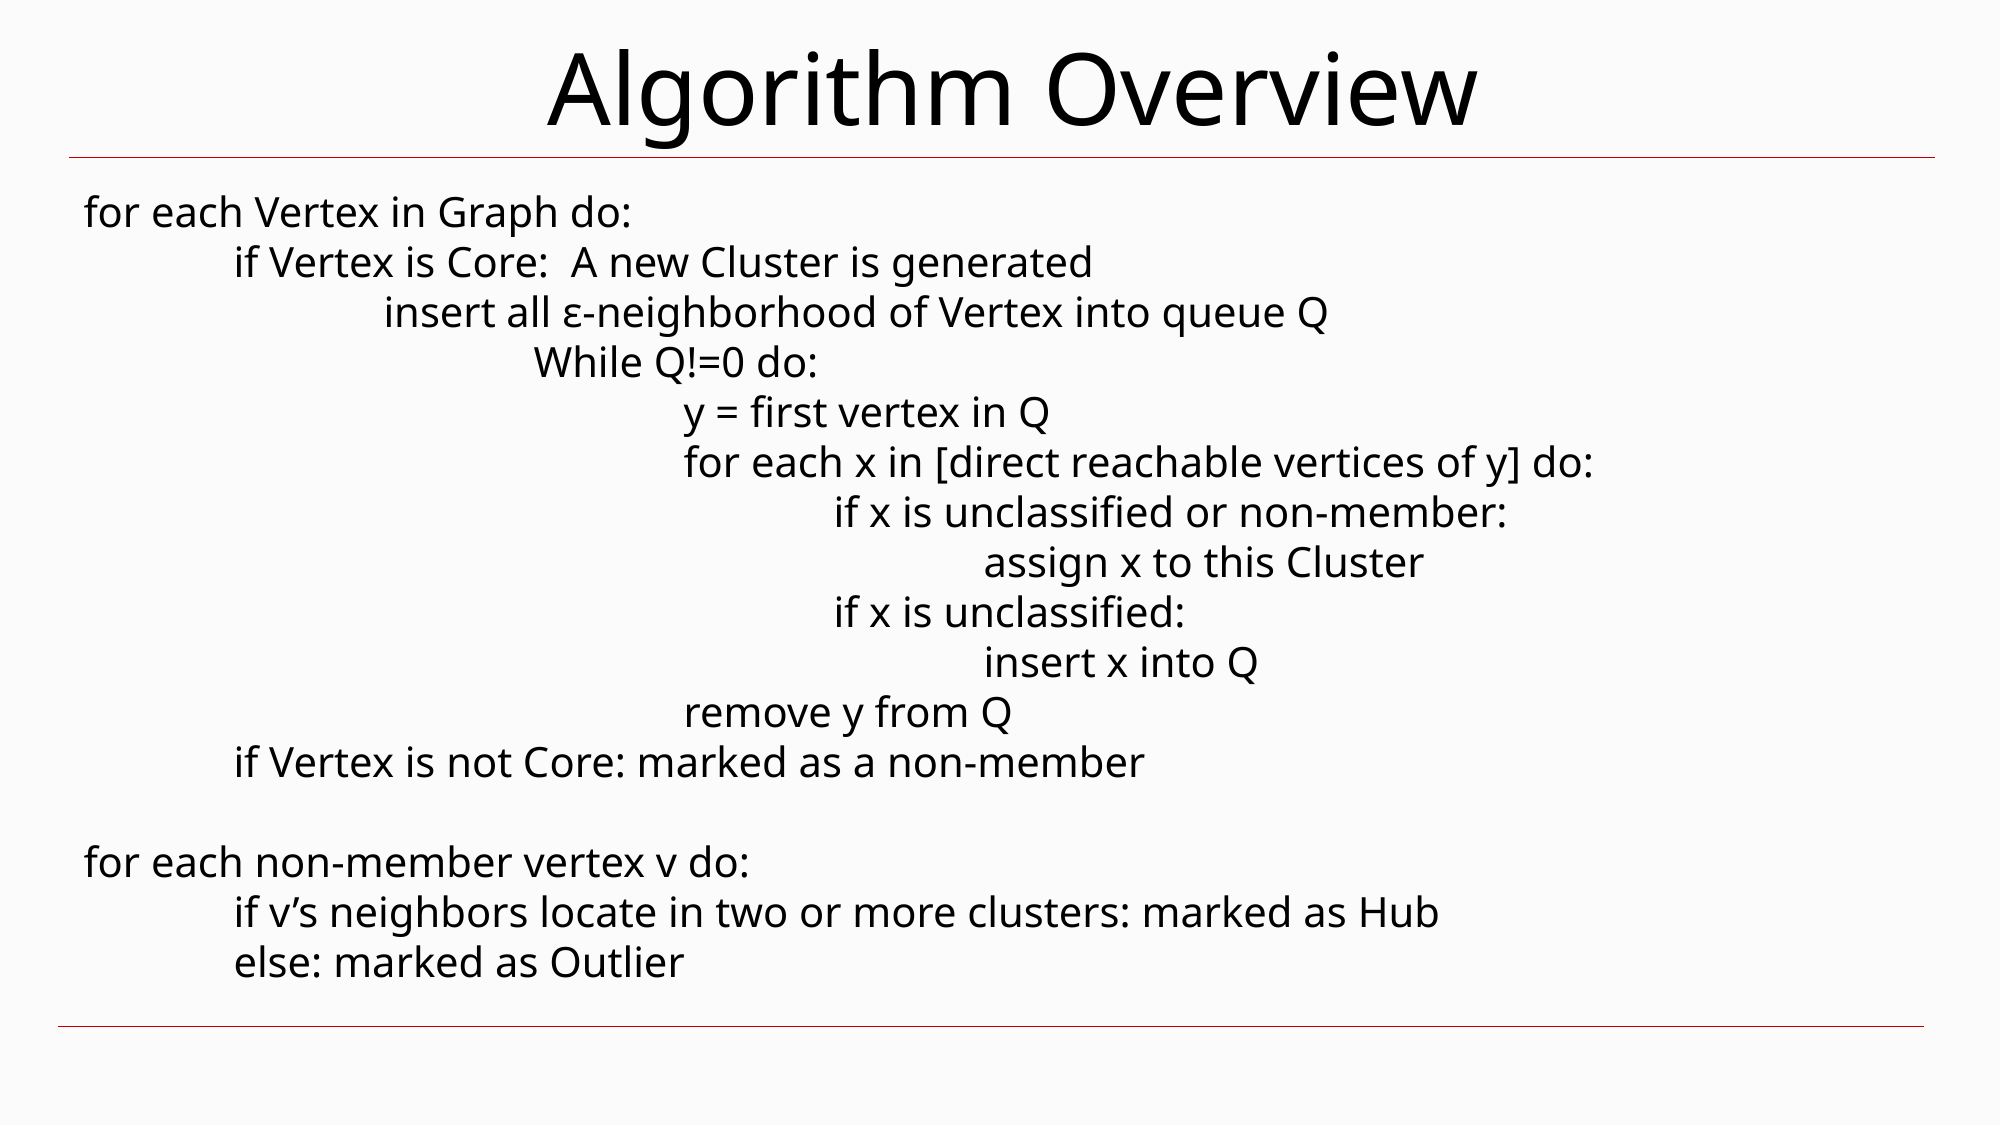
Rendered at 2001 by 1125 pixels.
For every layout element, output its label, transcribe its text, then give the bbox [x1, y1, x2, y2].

text_box Algorithm Overview [81, 18, 1946, 154]
text_box for each Vertex in Graph do: if Vertex is Core: A new Cluster is generated insert all ε-neighborhood of Vertex into queue Q While Q!=0 do: y = first vertex in Q for each x in [direct reachable vertices of y] do: if x is unclassified or non-member: assign x to this Cluster if x is unclassified: insert x into Q remove y from Q if Vertex is not Core: marked as a non-member for each non-member vertex v do: if v’s neighbors locate in two or more clusters: marked as Hub else: marked as Outlier [68, 178, 1912, 994]
